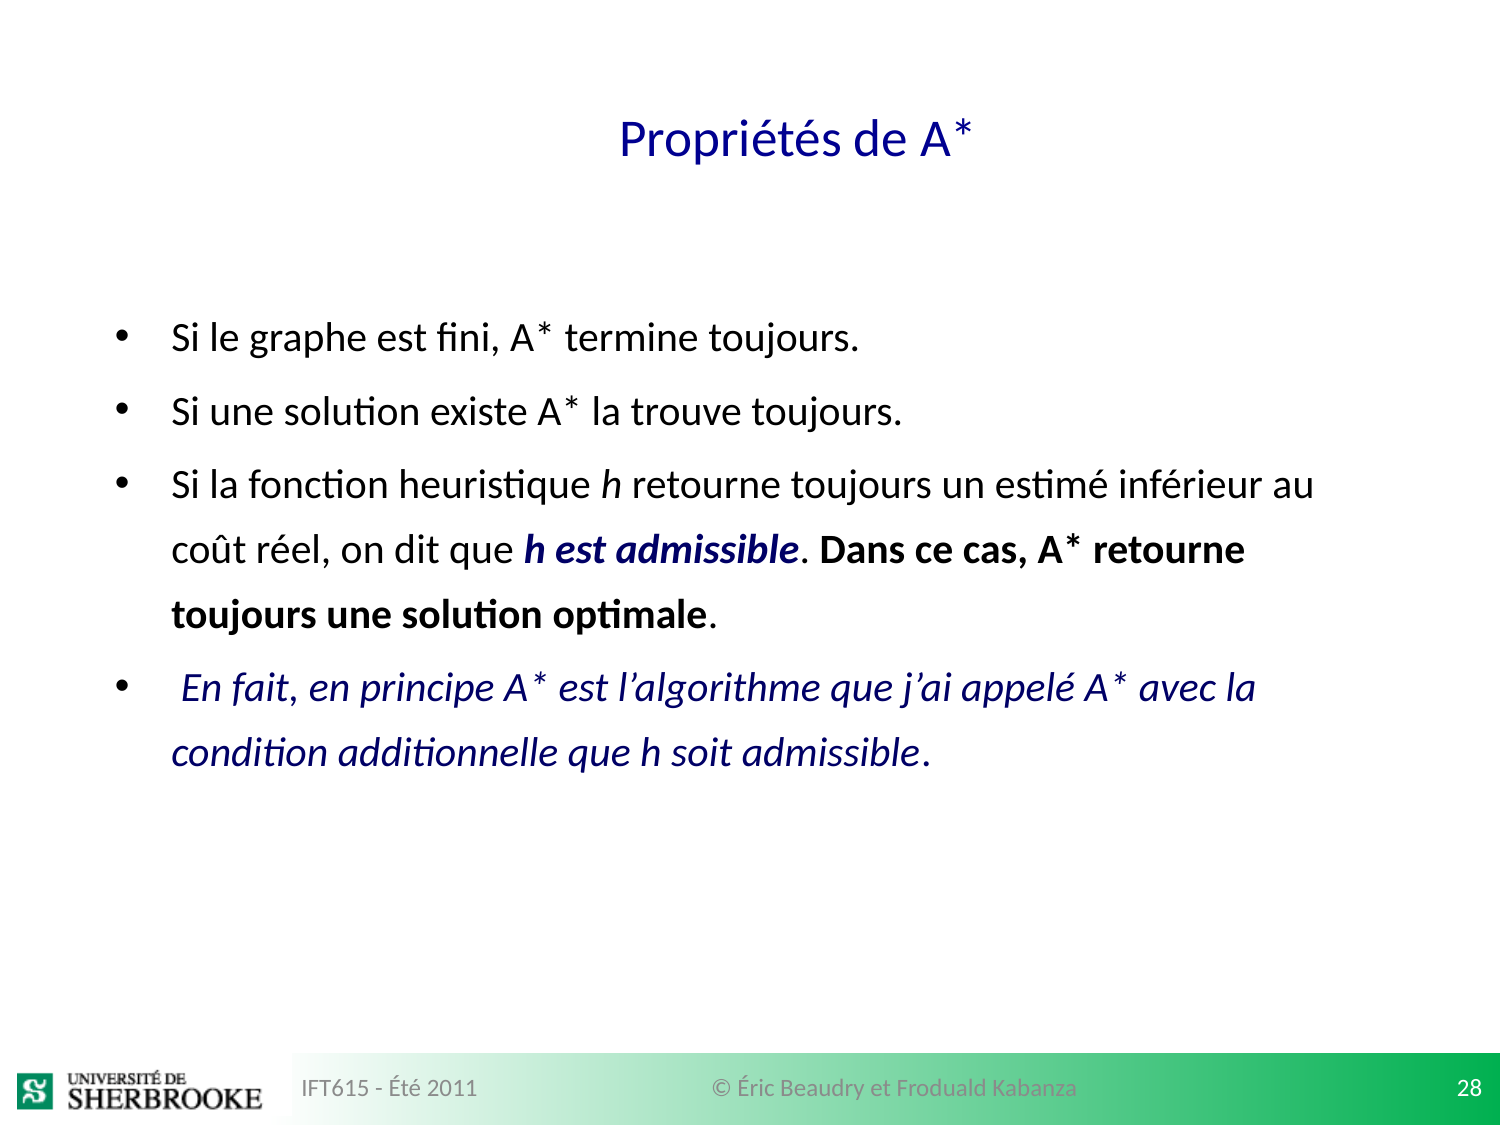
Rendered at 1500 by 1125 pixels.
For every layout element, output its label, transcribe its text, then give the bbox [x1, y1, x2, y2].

list Si le graphe est fini, A* termine toujours. Si une solution existe A* la trouve toujours. Si la fonction heuristique h retourne toujours un estimé inférieur au coût réel, on dit que h est admissible. Dans ce cas, A* retourne toujours une solution optimale. En fait, en principe A* est l’algorithme que j’ai appelé A* avec la condition additionnelle que h soit admissible. [99, 287, 1375, 963]
picture [17, 1053, 292, 1116]
title Propriétés de A* [135, 95, 1462, 175]
footer © Éric Beaudry et Froduald Kabanza [657, 1056, 1132, 1117]
slide_number IFT615 - Été 2011 [286, 1056, 637, 1117]
slide_number 28 [1147, 1056, 1498, 1117]
